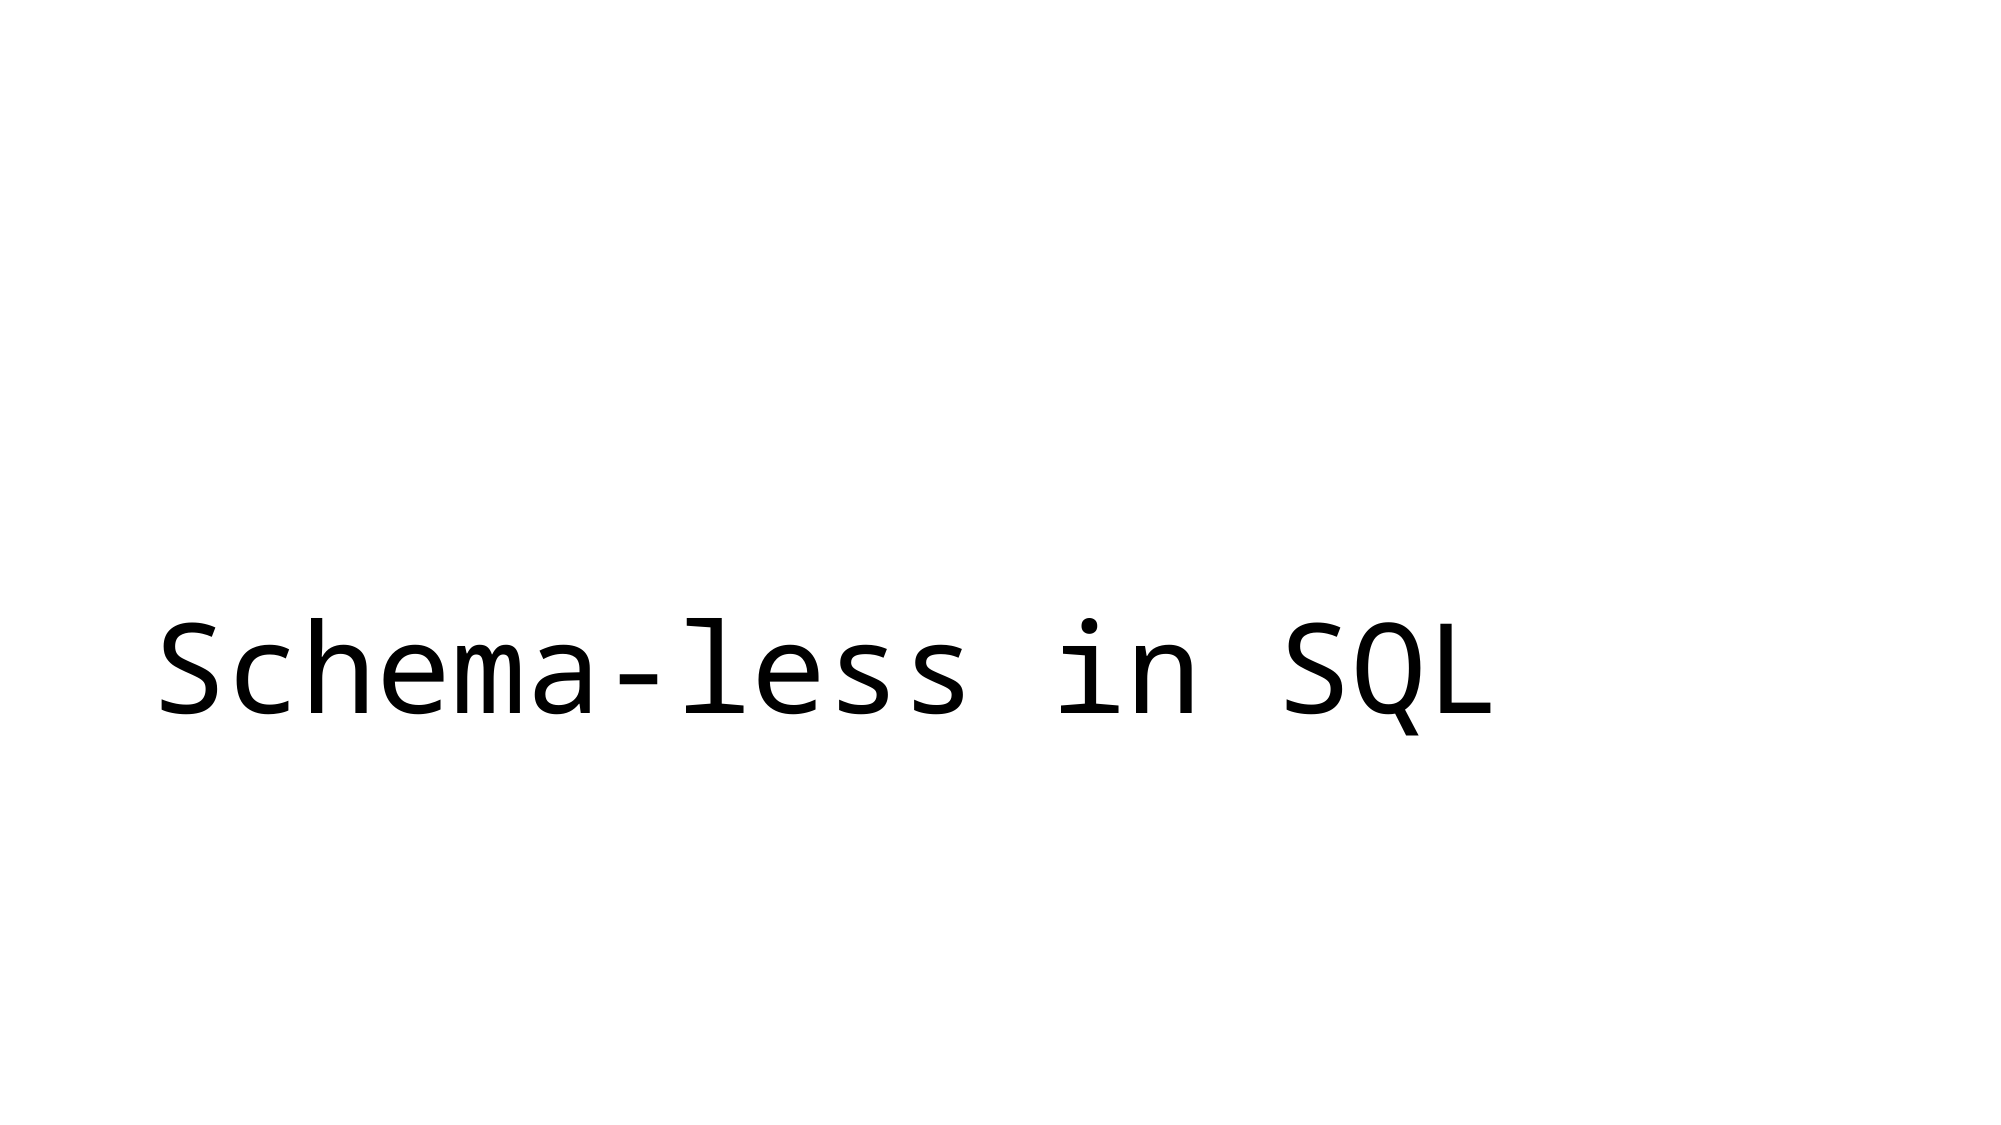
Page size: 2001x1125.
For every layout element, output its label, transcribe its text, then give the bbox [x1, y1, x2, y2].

title Schema-less in SQL [136, 280, 1862, 749]
